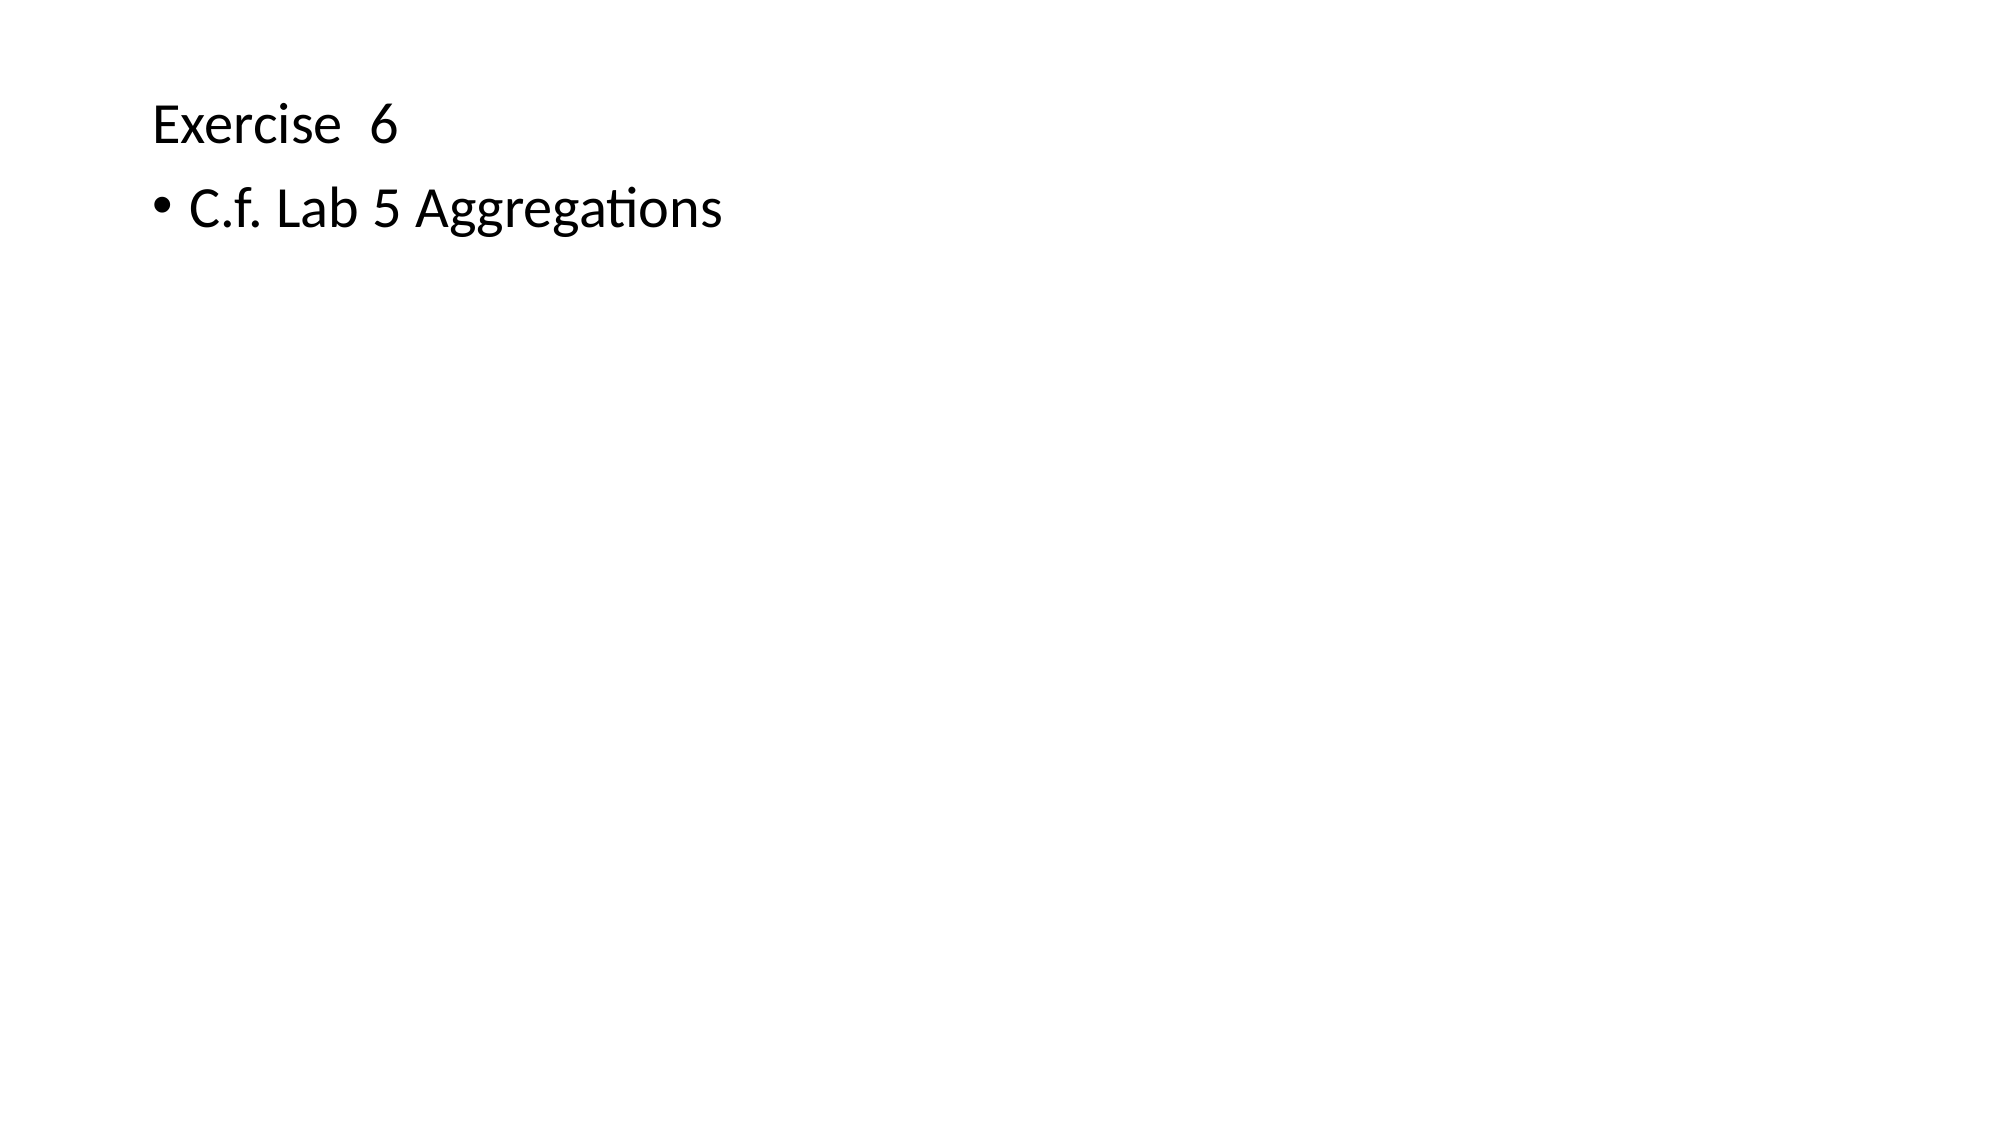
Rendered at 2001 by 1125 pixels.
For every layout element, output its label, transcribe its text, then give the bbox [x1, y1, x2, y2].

list Exercise 6 C.f. Lab 5 Aggregations [137, 85, 1863, 1014]
